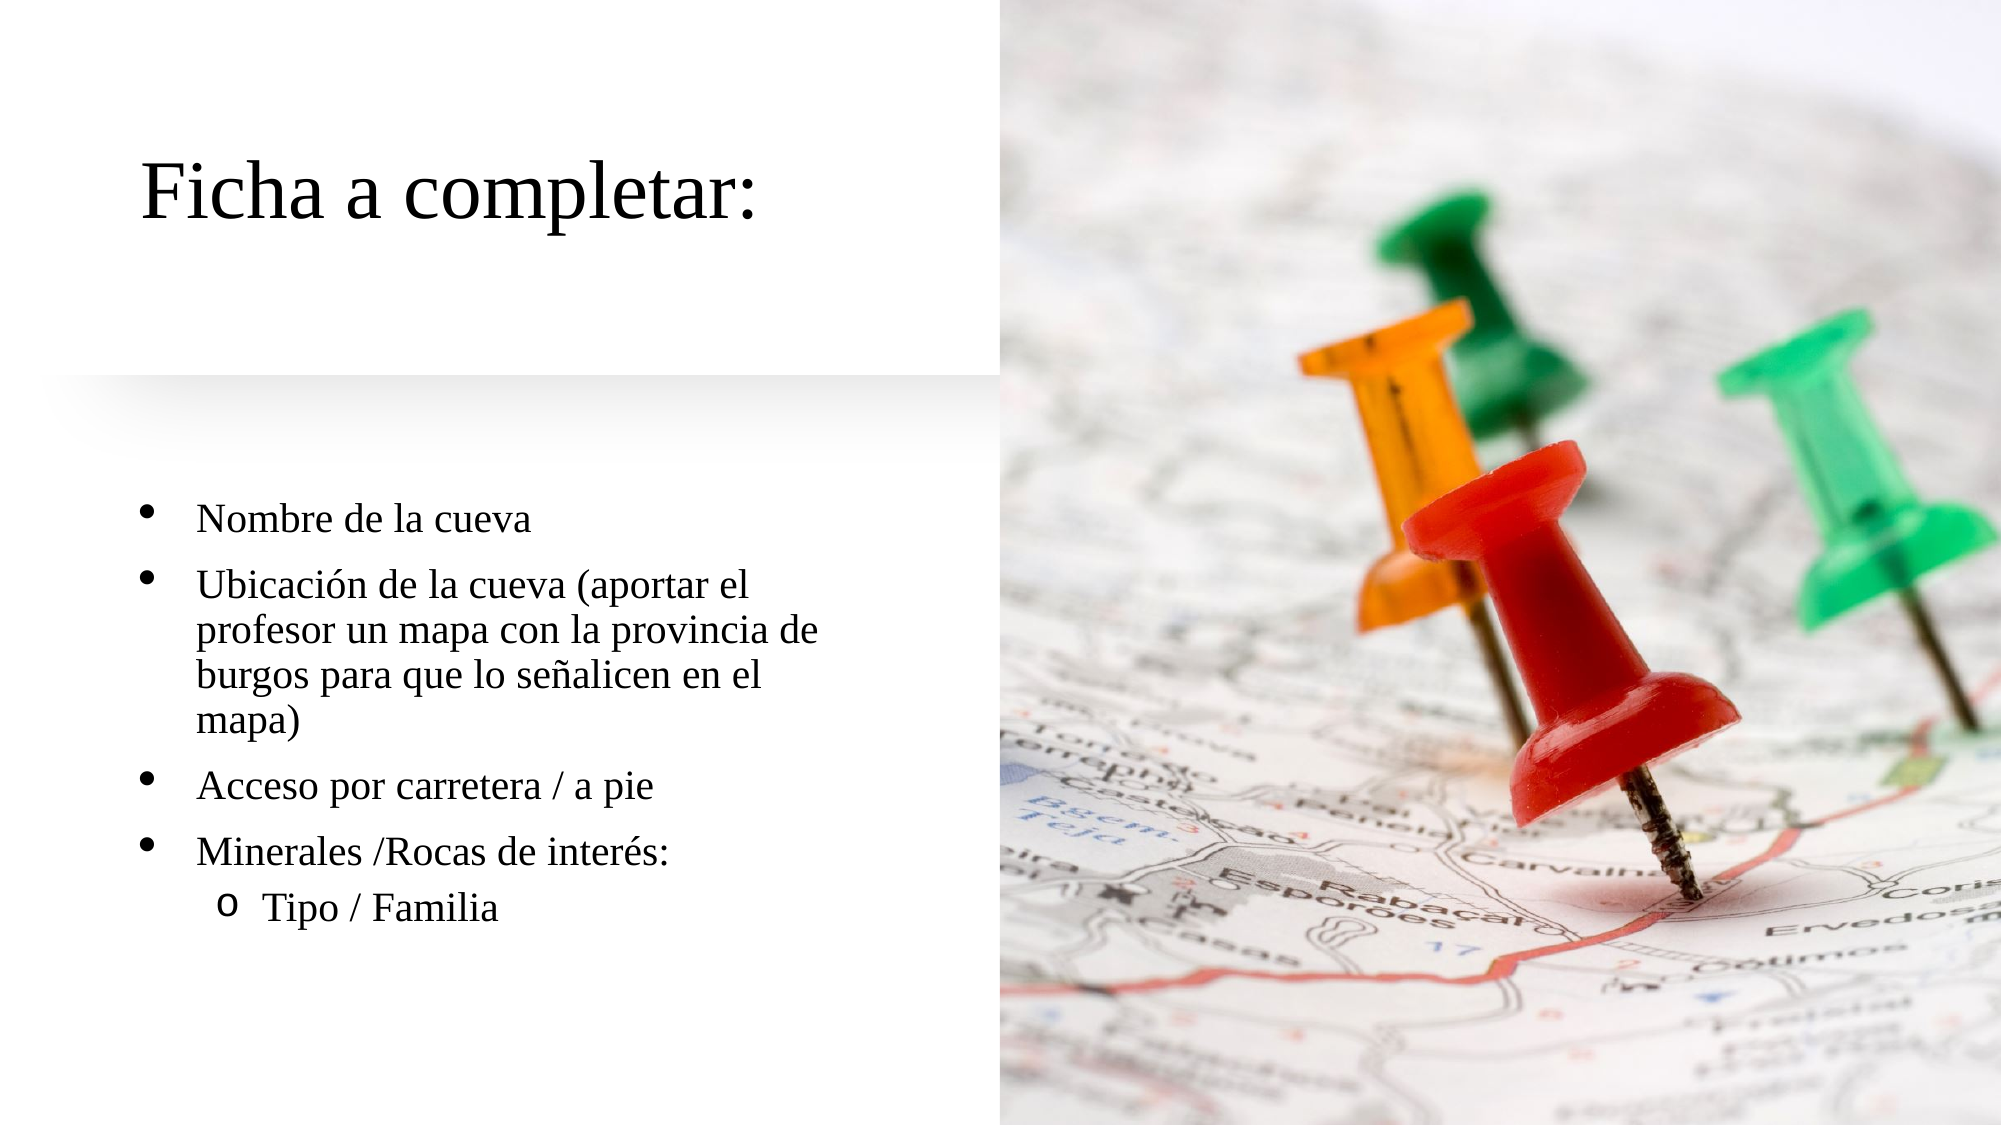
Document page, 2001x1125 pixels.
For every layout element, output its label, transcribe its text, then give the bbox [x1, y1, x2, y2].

title Ficha a completar: [124, 108, 888, 375]
text_box [0, 376, 999, 1125]
text_box [0, 0, 999, 376]
list Nombre de la cueva Ubicación de la cueva (aportar el profesor un mapa con la provincia de burgos para que lo señalicen en el mapa) Acceso por carretera / a pie Minerales /Rocas de interés: Tipo / Familia [124, 450, 888, 1043]
picture [999, 0, 2001, 1125]
